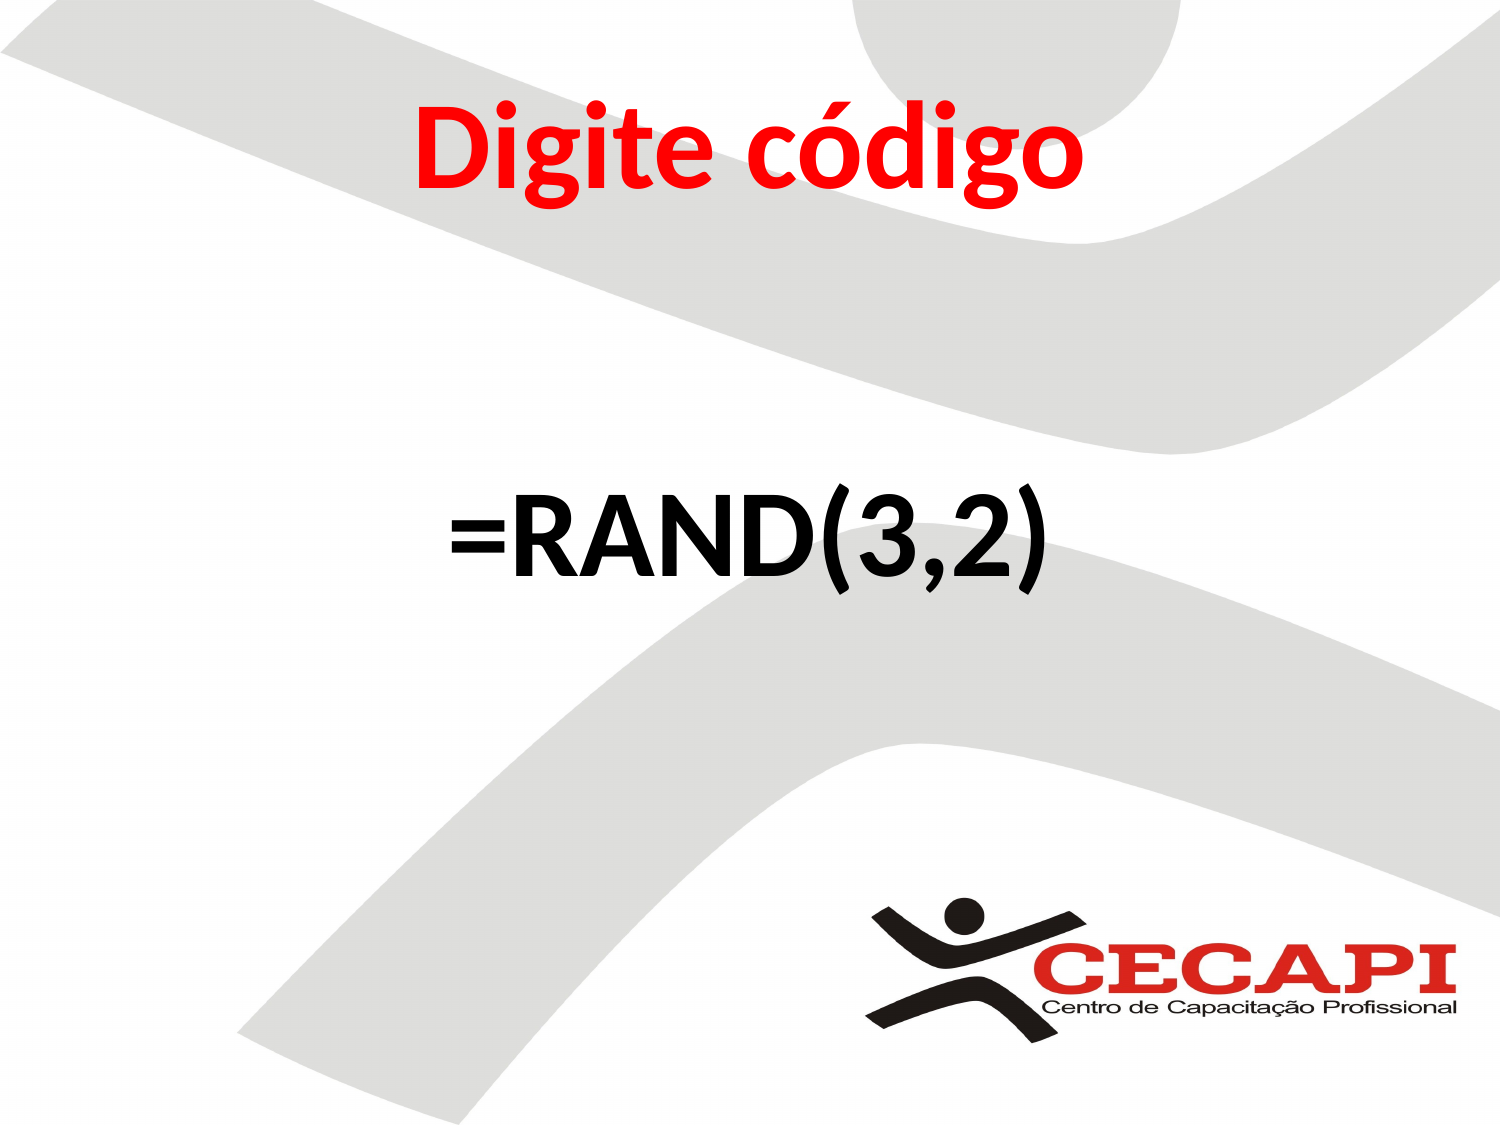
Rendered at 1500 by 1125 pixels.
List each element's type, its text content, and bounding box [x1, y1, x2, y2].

picture [0, 0, 1500, 1125]
title Digite código [75, 45, 1425, 233]
list =RAND(3,2) [294, 444, 1206, 669]
